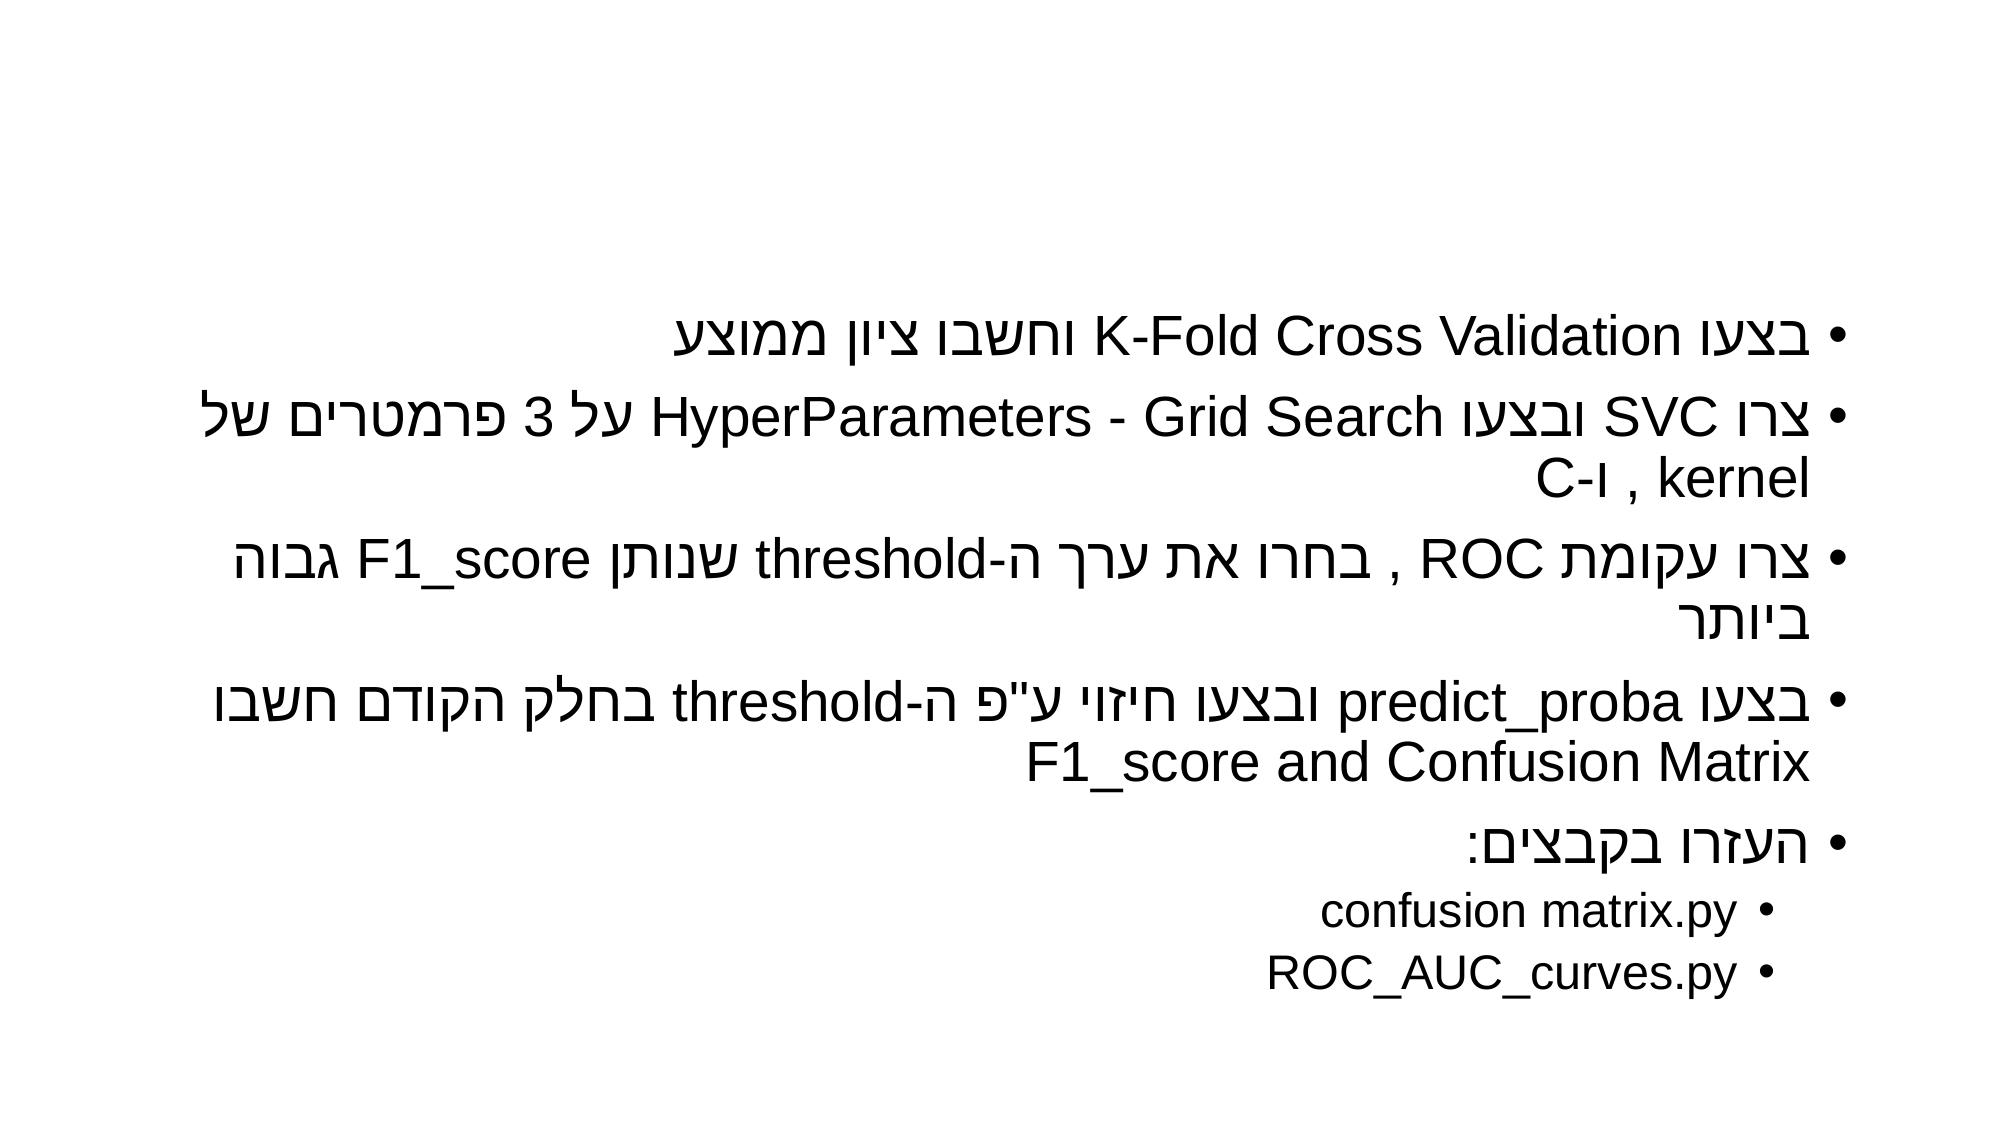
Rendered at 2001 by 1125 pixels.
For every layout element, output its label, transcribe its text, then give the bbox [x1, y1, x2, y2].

list בצעו K-Fold Cross Validation וחשבו ציון ממוצע צרו SVC ובצעו HyperParameters - Grid Search על 3 פרמטרים של kernel , ו-C צרו עקומת ROC , בחרו את ערך ה-threshold שנותן F1_score גבוה ביותר בצעו predict_proba ובצעו חיזוי ע"פ ה-threshold בחלק הקודם חשבו F1_score and Confusion Matrix העזרו בקבצים: confusion matrix.py ROC_AUC_curves.py [137, 299, 1863, 1014]
